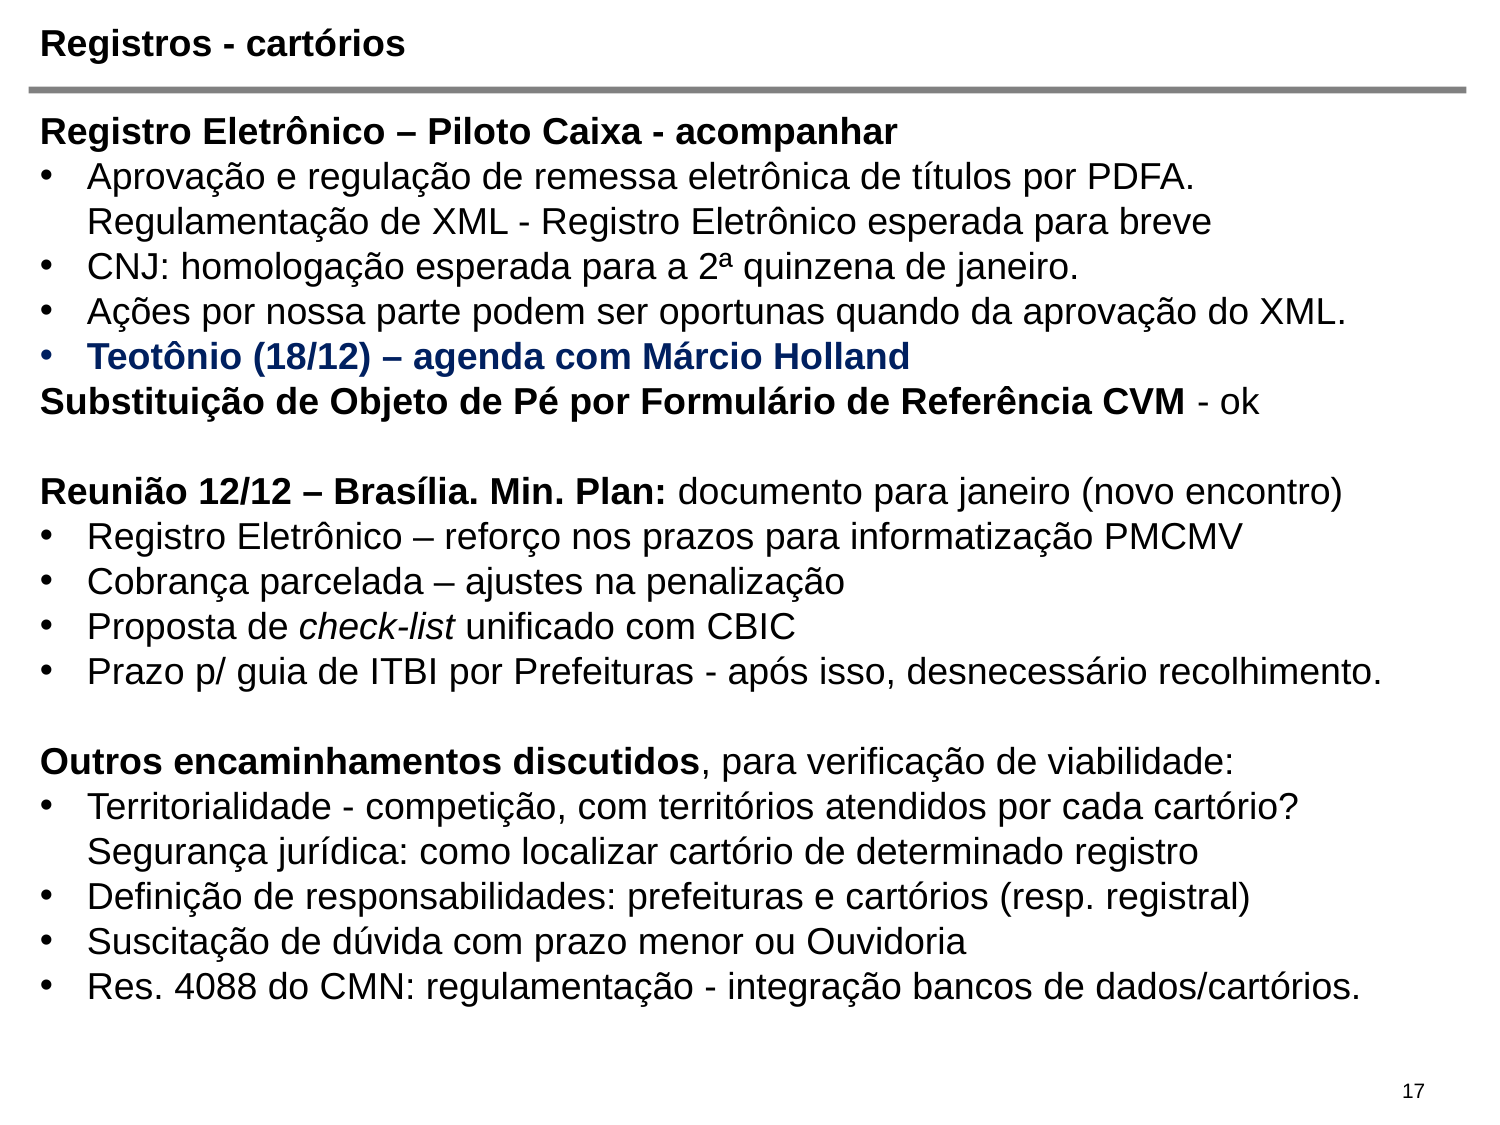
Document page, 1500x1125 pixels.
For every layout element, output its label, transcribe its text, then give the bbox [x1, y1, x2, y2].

text_box 17 [1074, 1077, 1425, 1103]
title Registros - cartórios [39, 24, 1254, 66]
text_box Registro Eletrônico – Piloto Caixa - acompanhar Aprovação e regulação de remessa eletrônica de títulos por PDFA. Regulamentação de XML - Registro Eletrônico esperada para breve CNJ: homologação esperada para a 2ª quinzena de janeiro. Ações por nossa parte podem ser oportunas quando da aprovação do XML. Teotônio (18/12) – agenda com Márcio Holland Substituição de Objeto de Pé por Formulário de Referência CVM - ok Reunião 12/12 – Brasília. Min. Plan: documento para janeiro (novo encontro) Registro Eletrônico – reforço nos prazos para informatização PMCMV Cobrança parcelada – ajustes na penalização Proposta de check-list unificado com CBIC Prazo p/ guia de ITBI por Prefeituras - após isso, desnecessário recolhimento. Outros encaminhamentos discutidos, para verificação de viabilidade: Territorialidade - competição, com territórios atendidos por cada cartório? Segurança jurídica: como localizar cartório de determinado registro Definição de responsabilidades: prefeituras e cartórios (resp. registral) Suscitação de dúvida com prazo menor ou Ouvidoria Res. 4088 do CMN: regulamentação - integração bancos de dados/cartórios. [29, 101, 1445, 1013]
